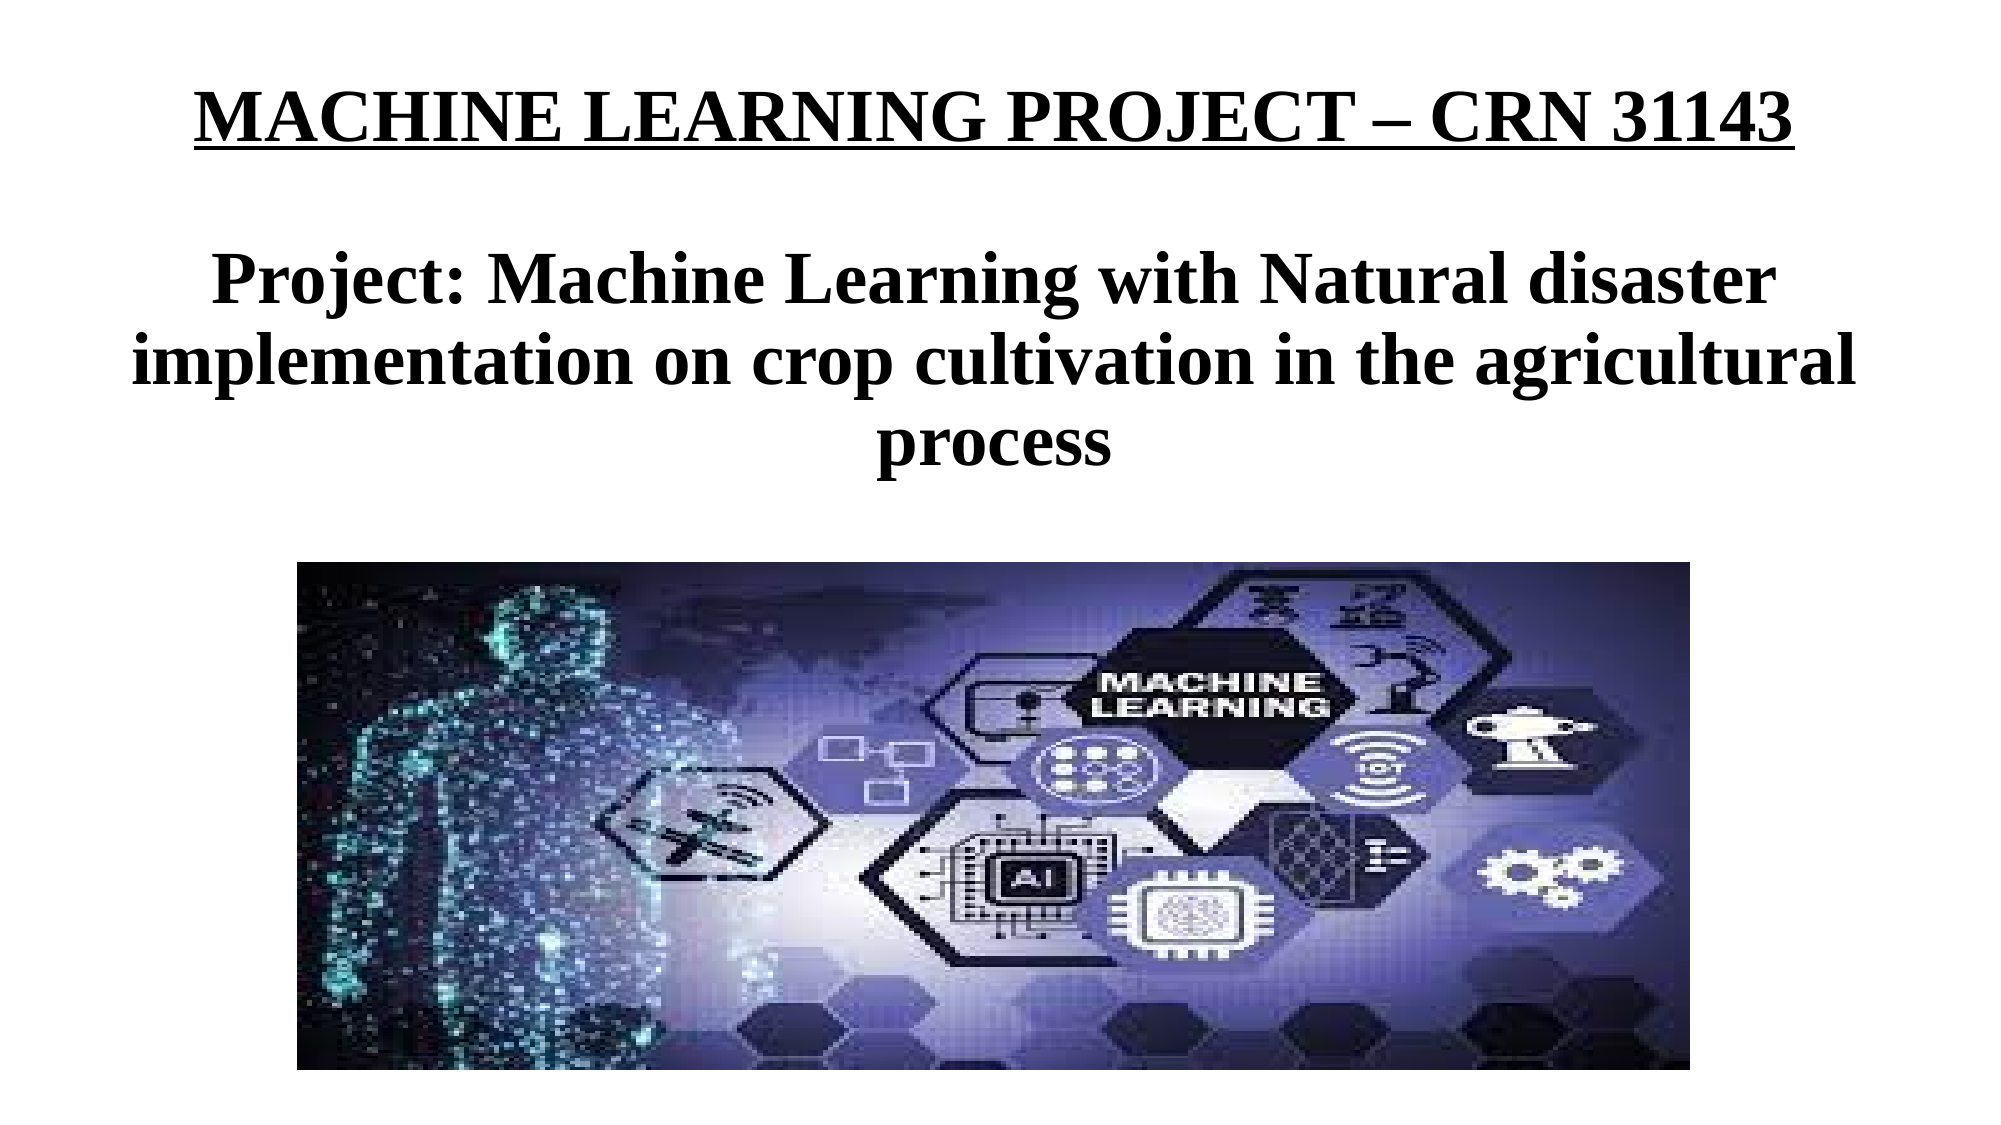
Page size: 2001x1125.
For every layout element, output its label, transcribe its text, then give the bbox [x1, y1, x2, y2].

title MACHINE LEARNING PROJECT – CRN 31143 Project: Machine Learning with Natural disaster implementation on crop cultivation in the agricultural process [55, 55, 1935, 490]
picture [297, 562, 1690, 1070]
